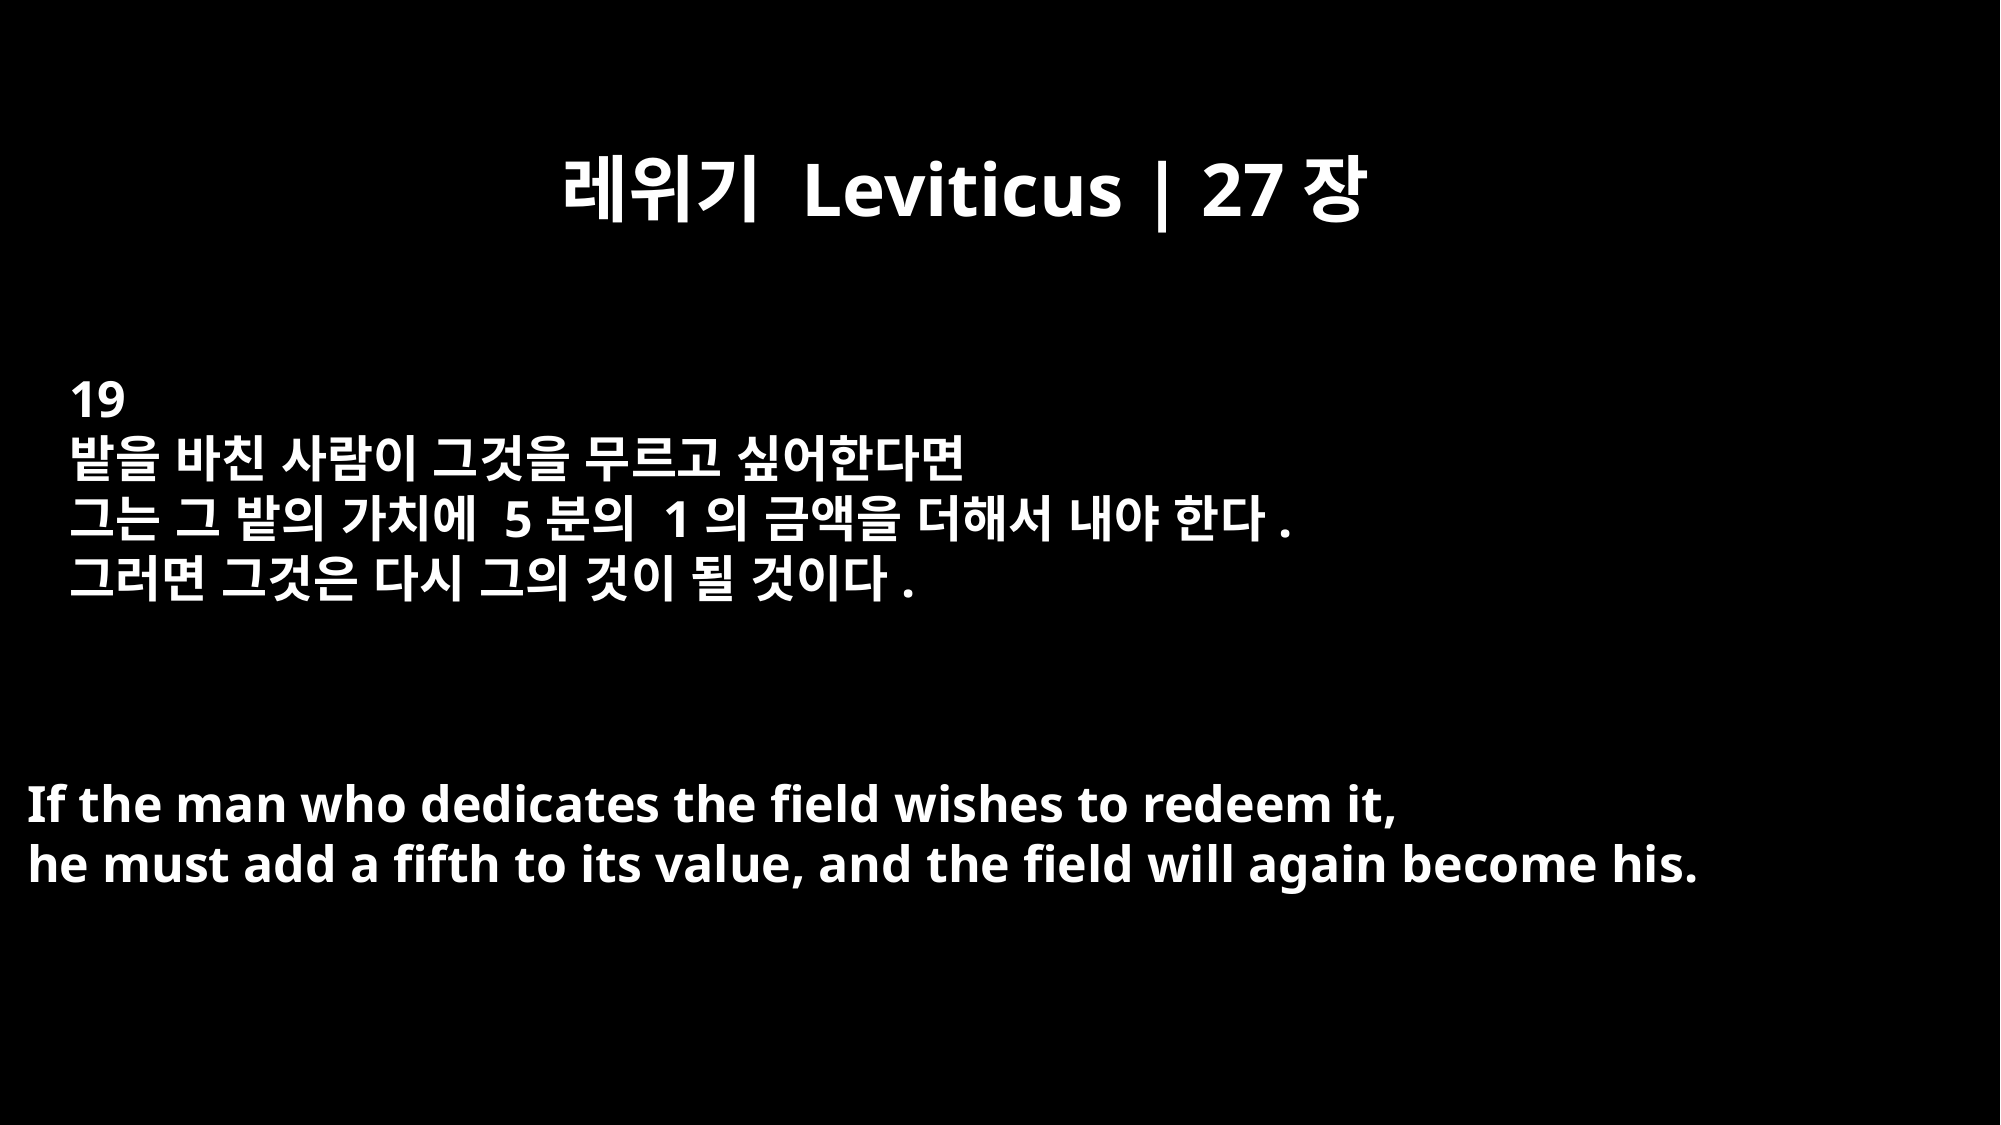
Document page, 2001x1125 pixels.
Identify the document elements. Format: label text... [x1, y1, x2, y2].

text_box If the man who dedicates the field wishes to redeem it, he must add a fifth to its value, and the field will again become his. [12, 764, 1714, 900]
text_box 19 밭을 바친 사람이 그것을 무르고 싶어한다면 그는 그 밭의 가치에 5분의 1의 금액을 더해서 내야 한다. 그러면 그것은 다시 그의 것이 될 것이다. [54, 359, 1321, 615]
text_box 레위기 Leviticus | 27장 [546, 136, 1386, 239]
